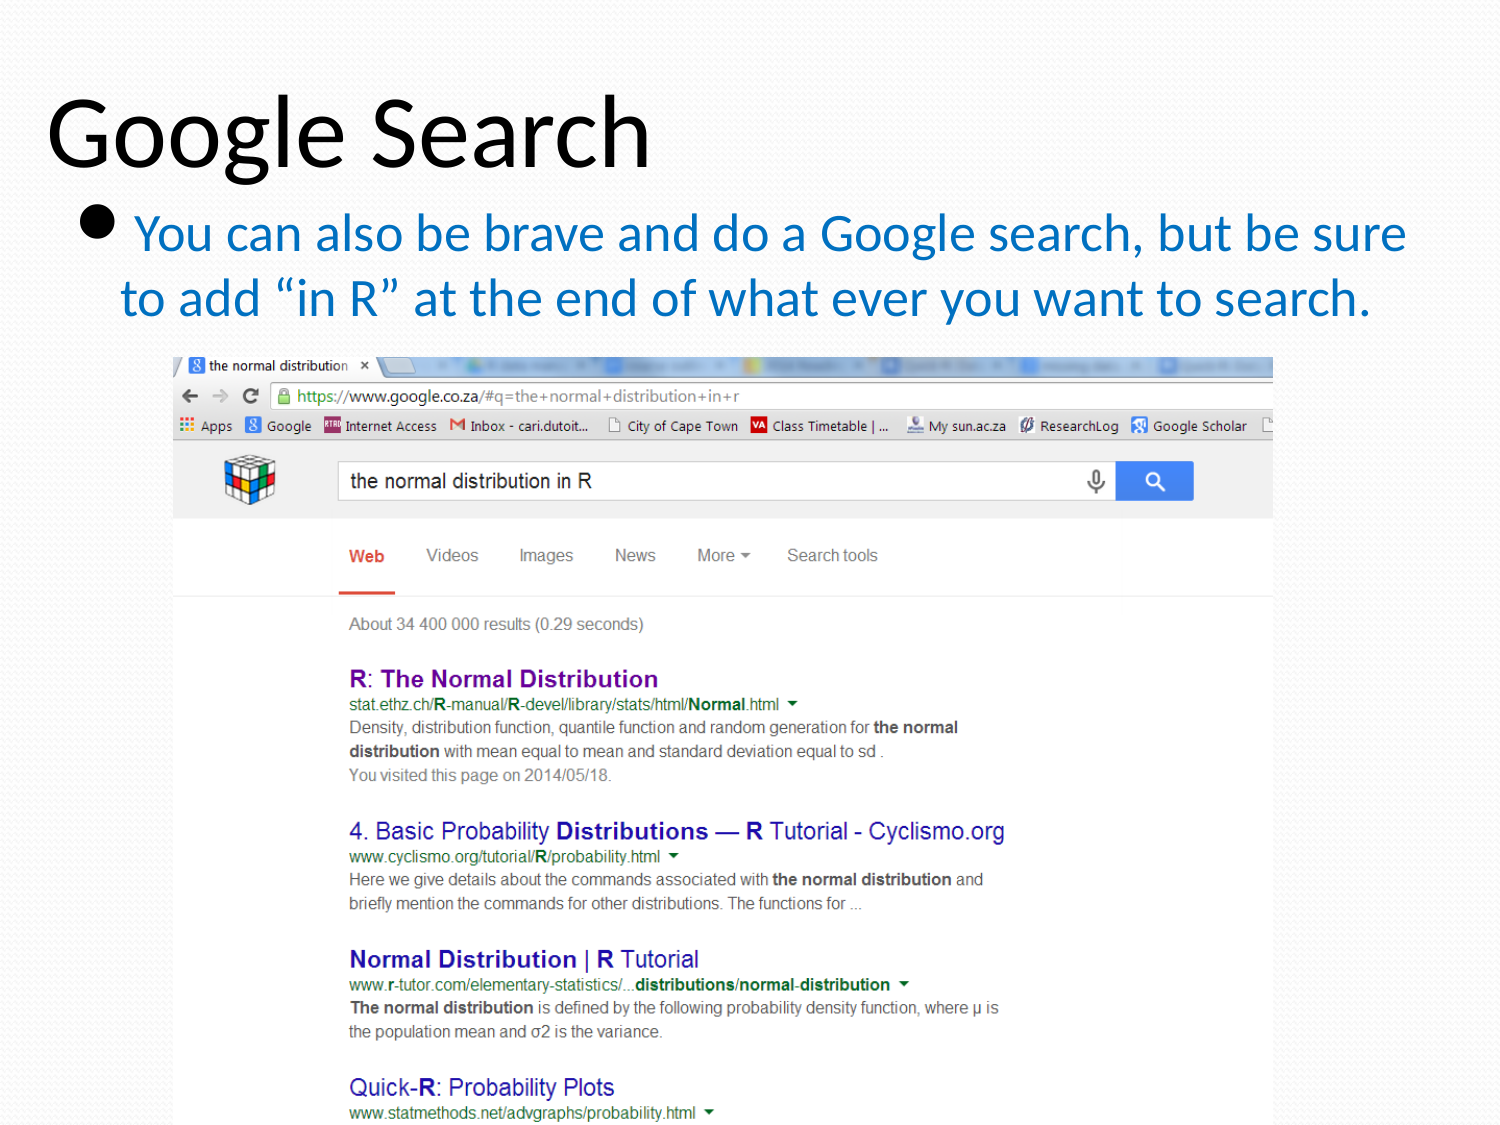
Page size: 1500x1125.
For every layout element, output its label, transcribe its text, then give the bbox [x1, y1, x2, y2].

list You can also be brave and do a Google search, but be sure to add “in R” at the end of what ever you want to search. [60, 190, 1442, 1017]
title Google Search [46, 0, 1428, 188]
picture [173, 356, 1274, 1125]
